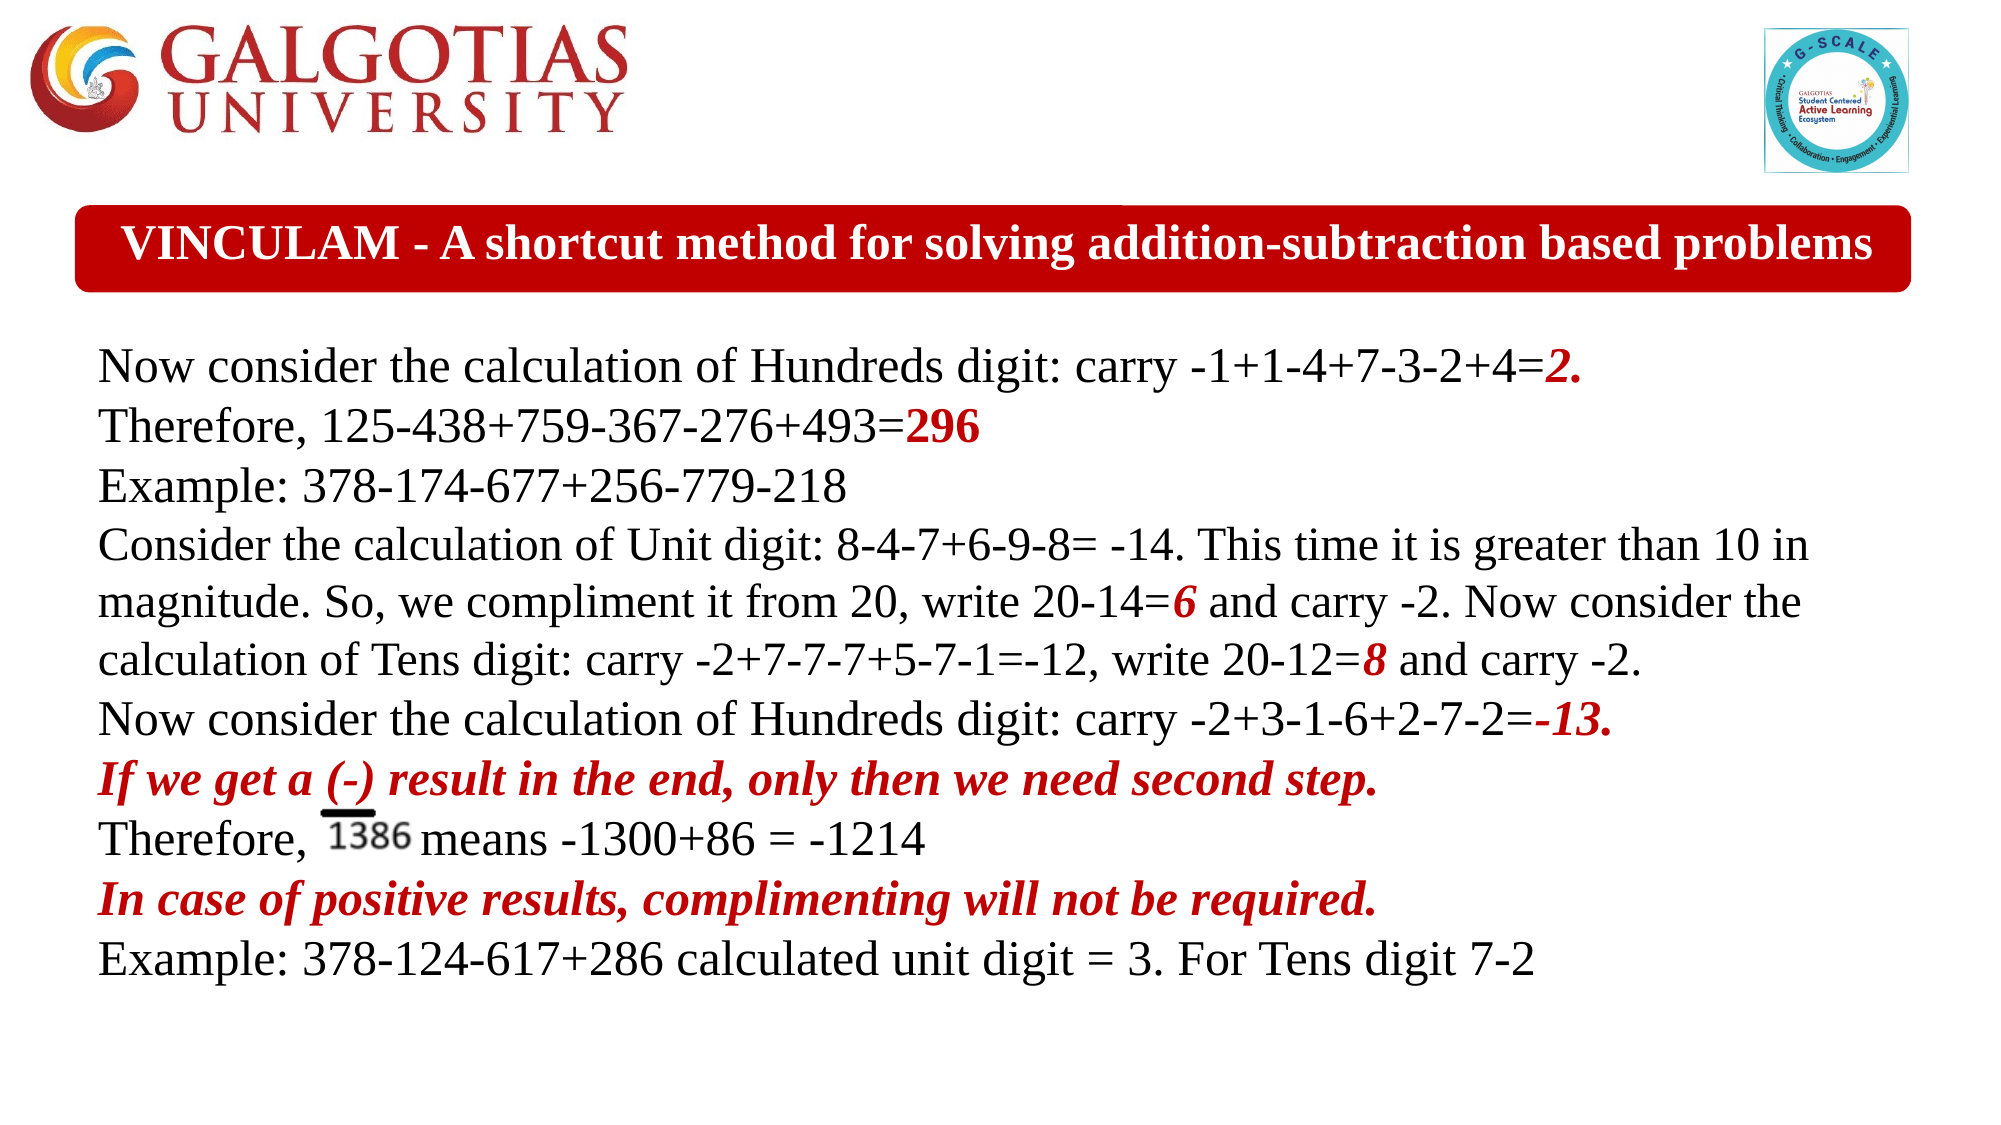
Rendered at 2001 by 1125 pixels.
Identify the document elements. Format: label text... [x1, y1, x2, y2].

text_box [74, 208, 1912, 293]
picture [1764, 28, 1909, 173]
picture [313, 795, 418, 867]
text_box VINCULAM - A shortcut method for solving addition-subtraction based problems [80, 201, 1912, 277]
text_box Now consider the calculation of Hundreds digit: carry -1+1-4+7-3-2+4=2. Therefore, 125-438+759-367-276+493=296 Example: 378-174-677+256-779-218 Consider the calculation of Unit digit: 8-4-7+6-9-8= -14. This time it is greater than 10 in magnitude. So, we compliment it from 20, write 20-14=6 and carry -2. Now consider the calculation of Tens digit: carry -2+7-7-7+5-7-1=-12, write 20-12=8 and carry -2. Now consider the calculation of Hundreds digit: carry -2+3-1-6+2-7-2=-13. If we get a (-) result in the end, only then we need second step. Therefore, means -1300+86 = -1214 In case of positive results, complimenting will not be required. Example: 378-124-617+286 calculated unit digit = 3. For Tens digit 7-2 [82, 325, 1912, 1125]
picture [16, 18, 641, 141]
text_box [0, 292, 1837, 908]
